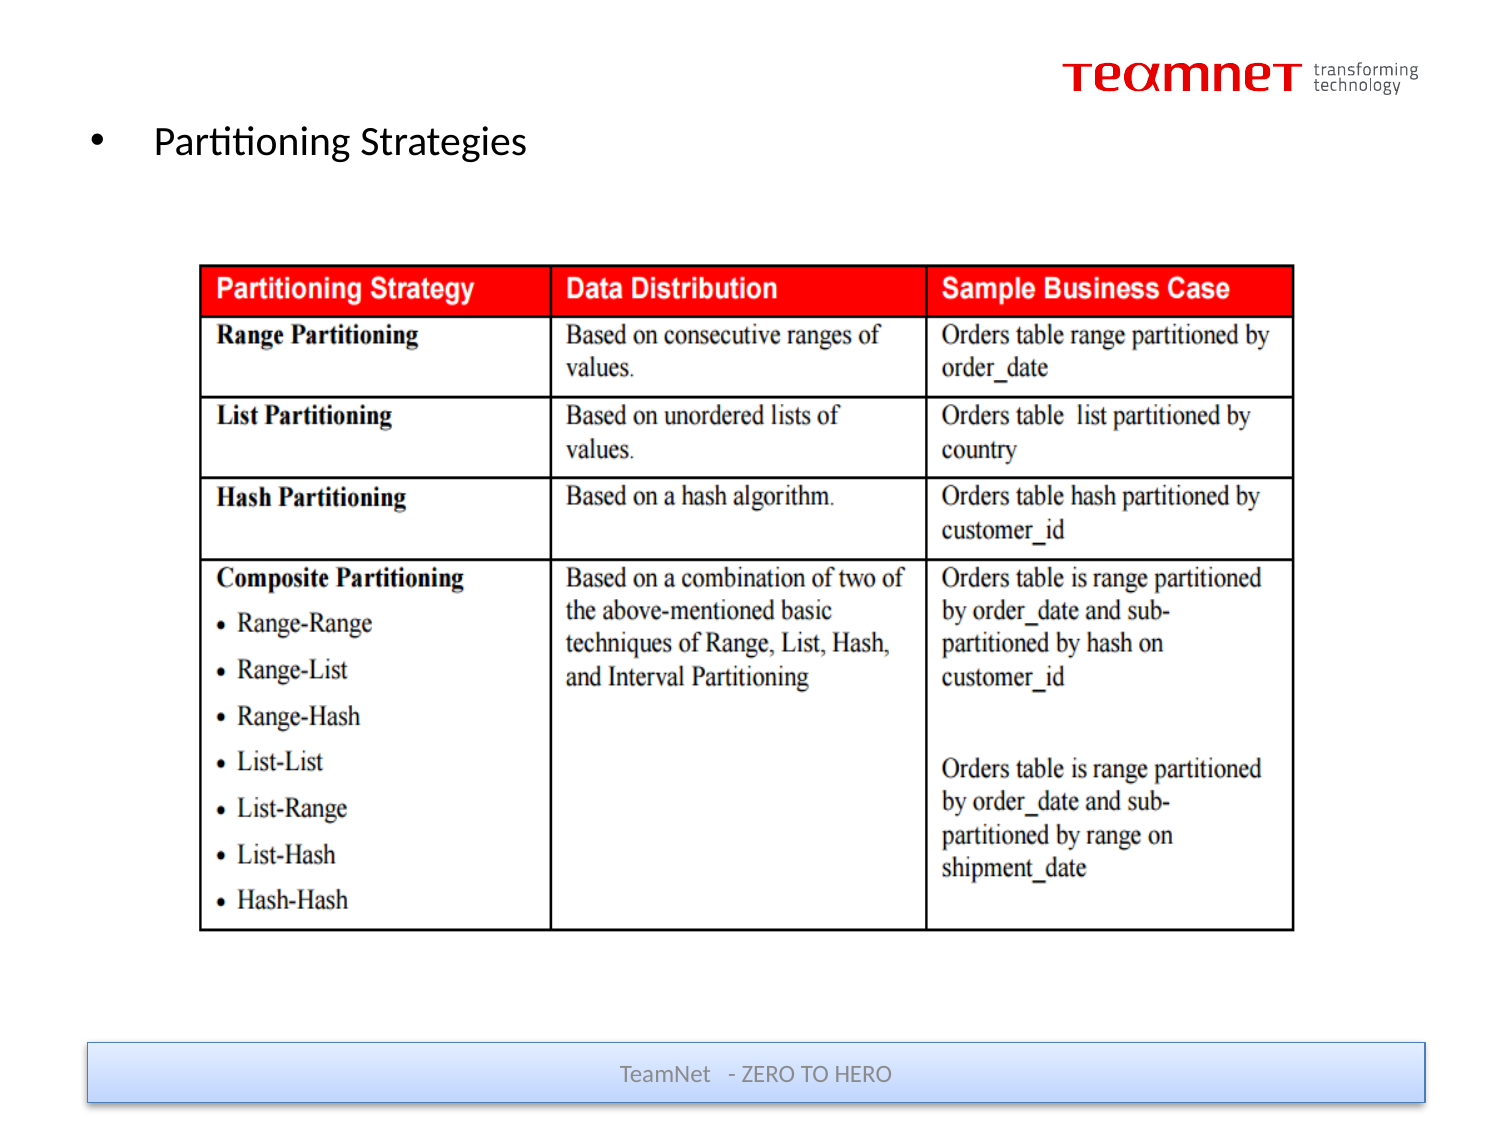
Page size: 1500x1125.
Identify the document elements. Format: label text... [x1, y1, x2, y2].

title Partitioning Strategies [75, 45, 1425, 233]
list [193, 249, 1307, 940]
text_box TeamNet - ZERO TO HERO [87, 1042, 1426, 1103]
picture [1062, 62, 1419, 96]
